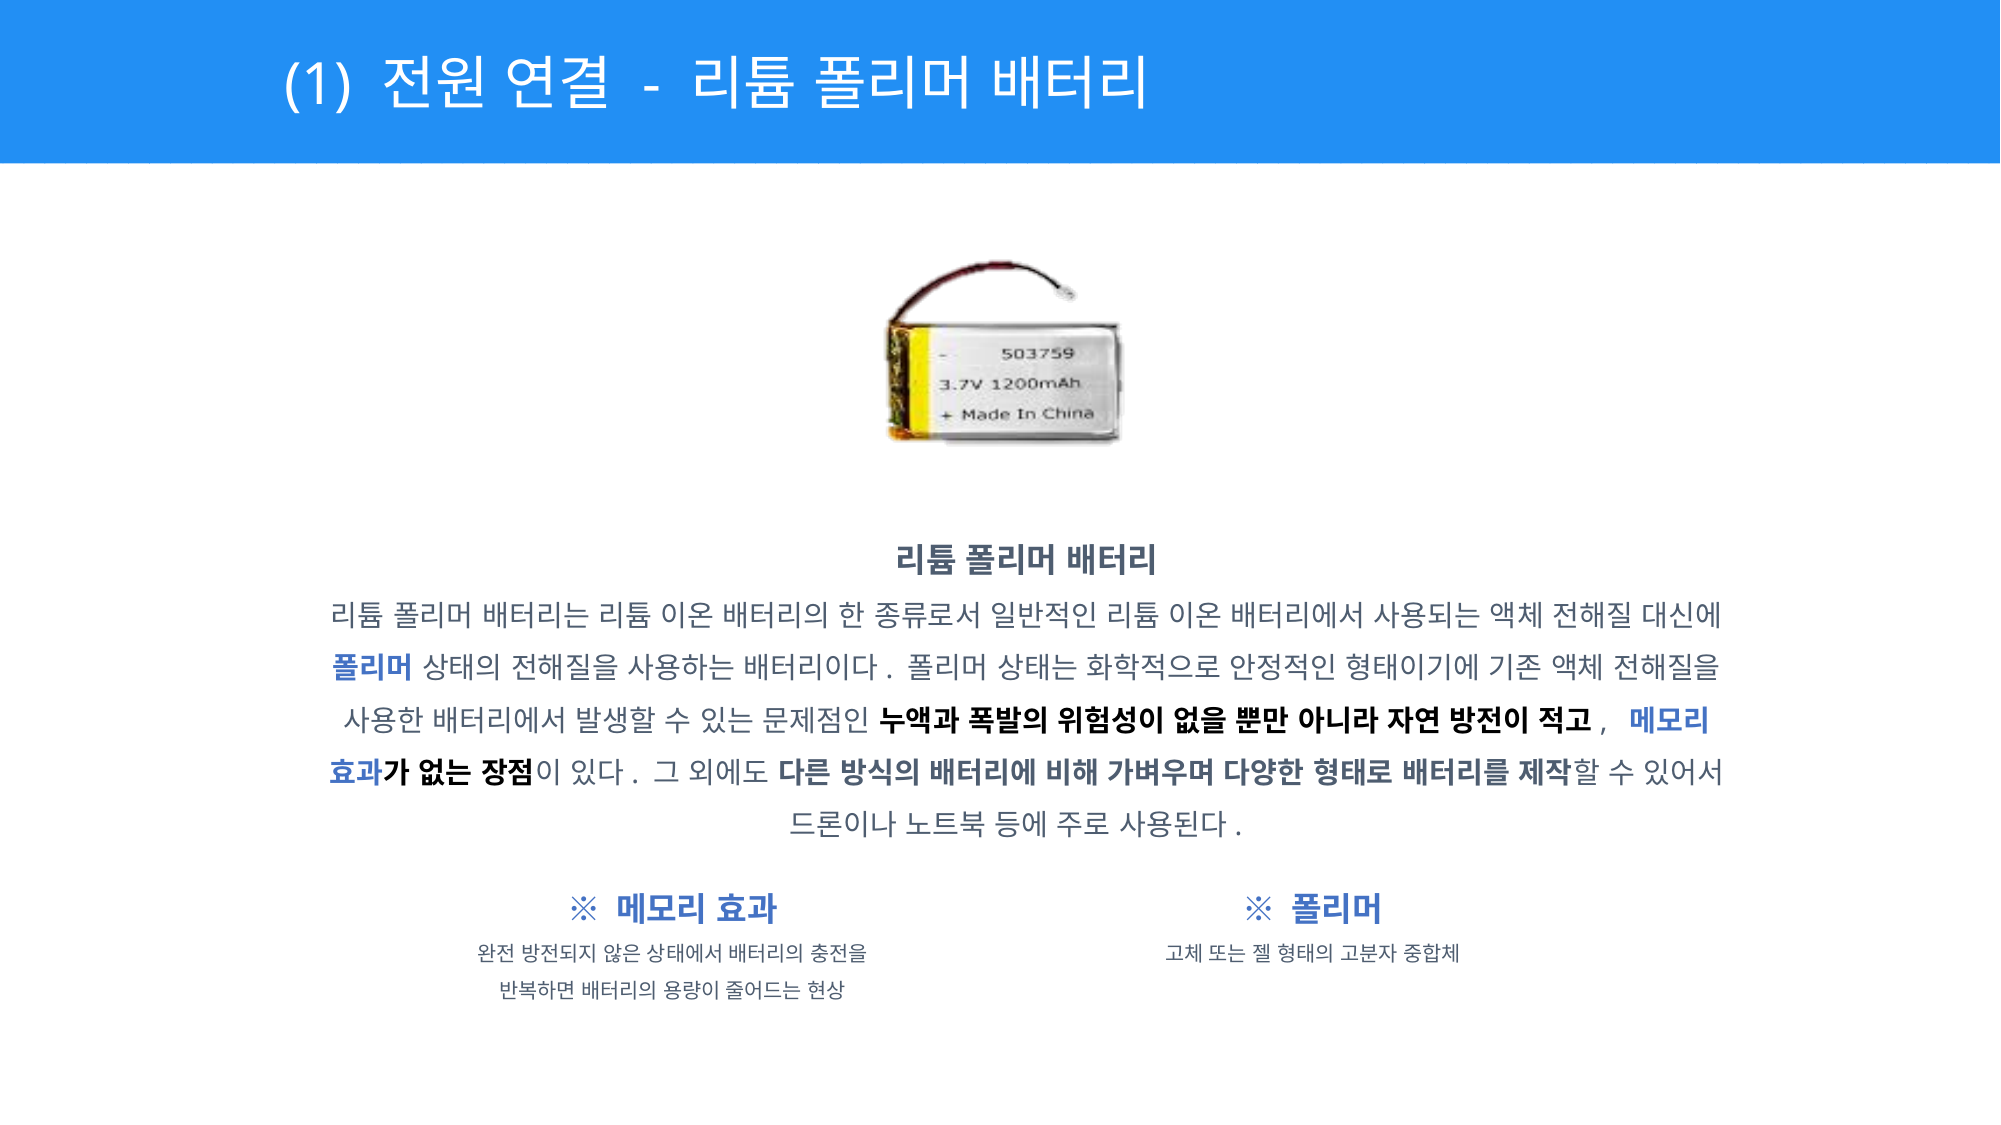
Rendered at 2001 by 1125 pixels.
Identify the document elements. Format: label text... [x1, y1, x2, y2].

text_box 리튬 폴리머 배터리 리튬 폴리머 배터리는 리튬 이온 배터리의 한 종류로서 일반적인 리튬 이온 배터리에서 사용되는 액체 전해질 대신에 폴리머 상태의 전해질을 사용하는 배터리이다. 폴리머 상태는 화학적으로 안정적인 형태이기에 기존 액체 전해질을 사용한 배터리에서 발생할 수 있는 문제점인 누액과 폭발의 위험성이 없을 뿐만 아니라 자연 방전이 적고, 메모리 효과가 없는 장점이 있다. 그 외에도 다른 방식의 배터리에 비해 가벼우며 다양한 형태로 배터리를 제작할 수 있어서 드론이나 노트북 등에 주로 사용된다. [302, 512, 1752, 849]
text_box ※ 폴리머 고체 또는 젤 형태의 고분자 중합체 [1105, 860, 1520, 973]
text_box (1) 전원 연결 - 리튬 폴리머 배터리 [269, 38, 1786, 124]
text_box [0, 0, 2000, 164]
picture [737, 163, 1262, 600]
text_box ※ 메모리 효과 완전 방전되지 않은 상태에서 배터리의 충전을 반복하면 배터리의 용량이 줄어드는 현상 [450, 860, 895, 1011]
